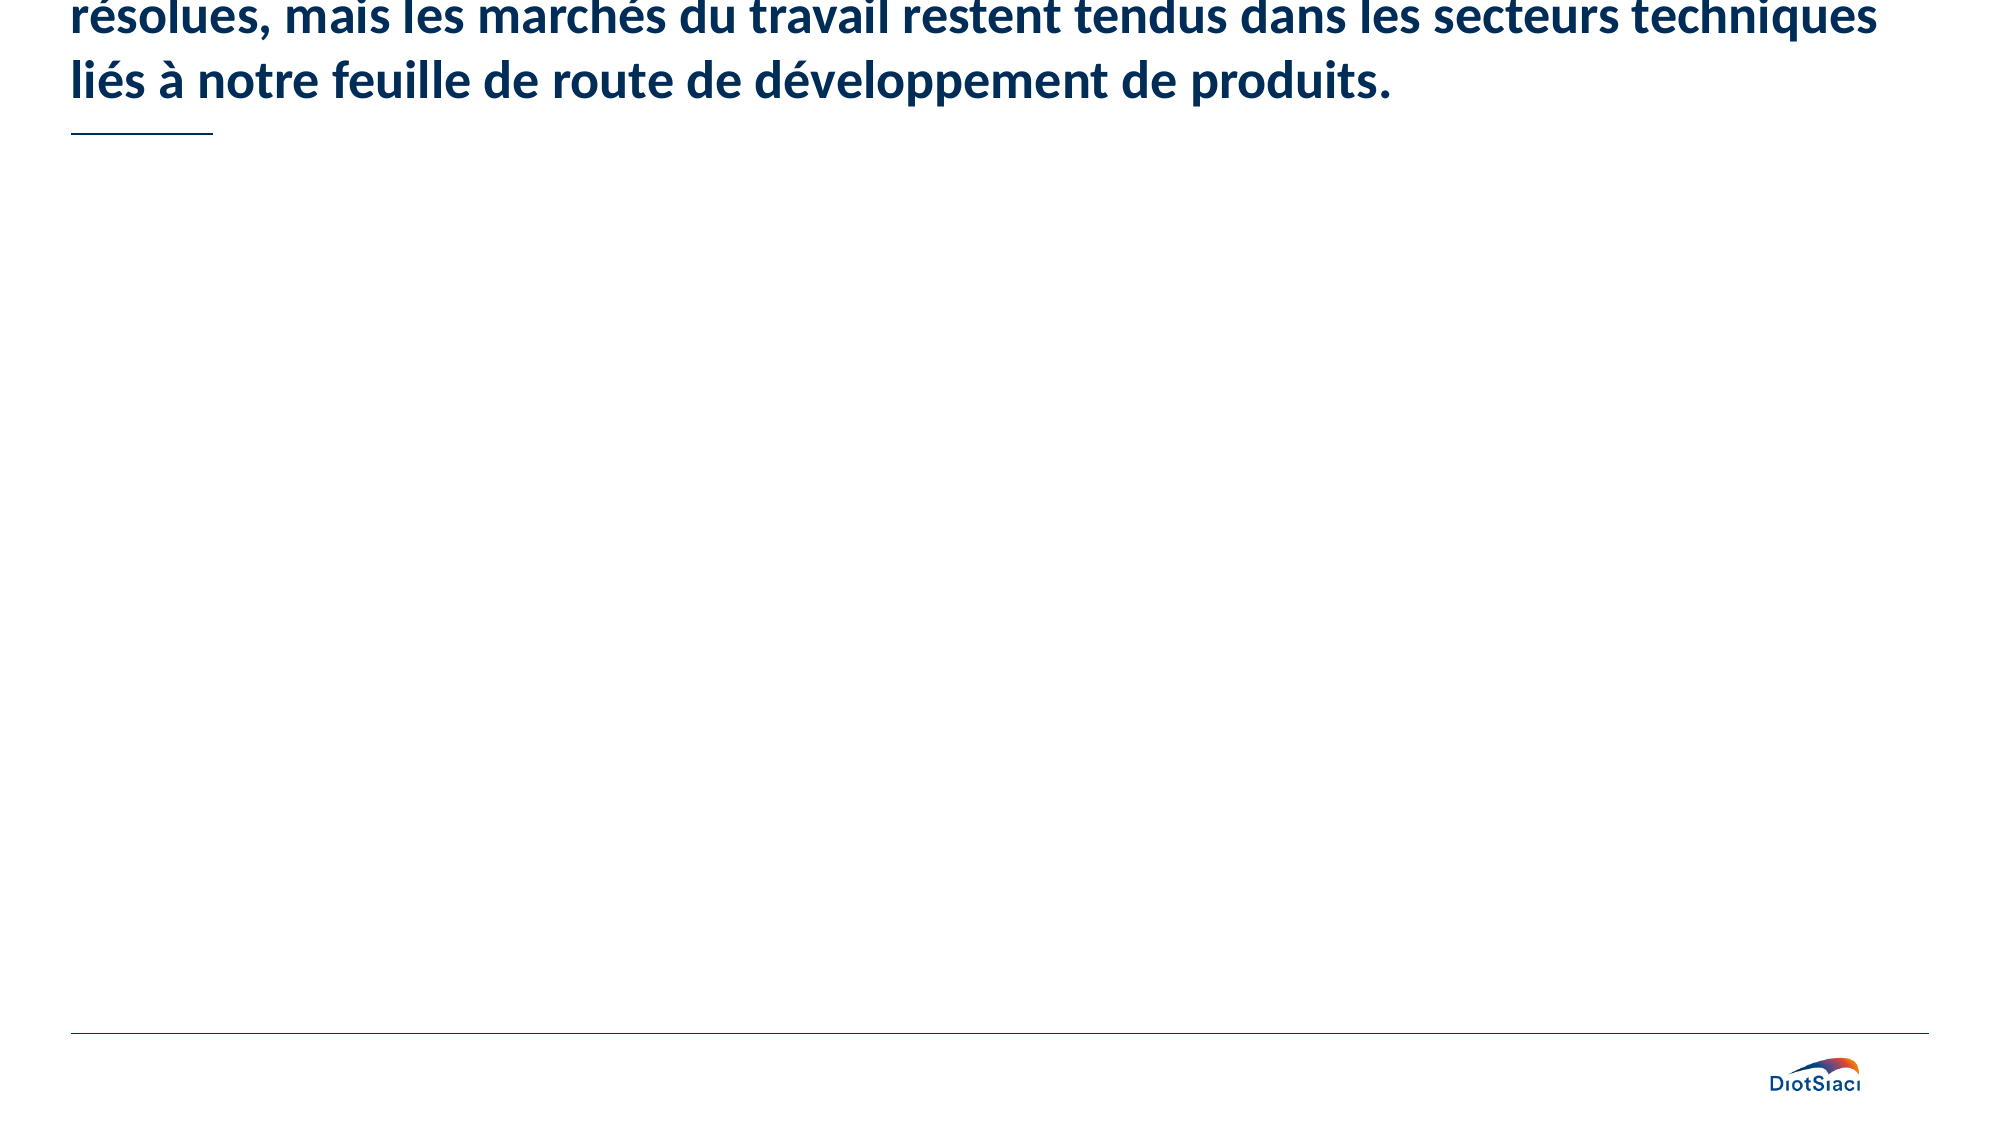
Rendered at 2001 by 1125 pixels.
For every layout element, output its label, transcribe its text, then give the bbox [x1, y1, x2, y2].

picture [1766, 1056, 1864, 1092]
title L'économie mondiale continue de faire preuve de résilience malgré les pressions inflationnistes. Les banques centrales ont commencé à assouplir leur politique monétaire avec des baisses de taux attendues tout au long de 2025, ce qui pourrait stimuler la croissance sur nos marchés clés. Les perturbations de la chaîne d'approvisionnement de 2023-2024 sont largement résolues, mais les marchés du travail restent tendus dans les secteurs techniques liés à notre feuille de route de développement de produits. [70, 0, 1930, 110]
